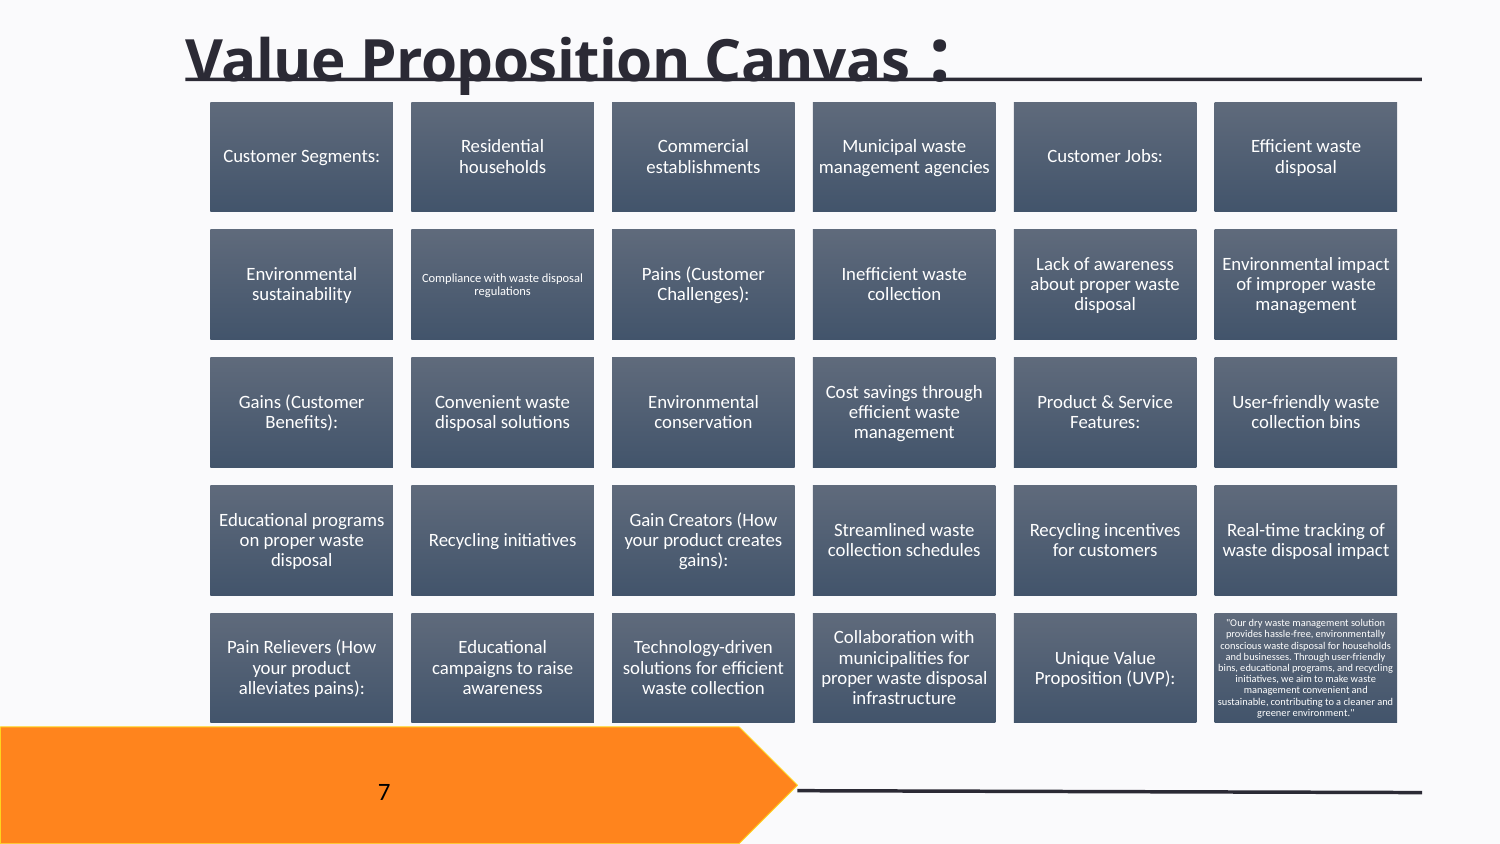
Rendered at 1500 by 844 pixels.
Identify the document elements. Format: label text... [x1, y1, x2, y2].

text_box 7 [0, 726, 798, 844]
text_box Value Proposition Canvas : [185, 6, 1236, 97]
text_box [185, 101, 1422, 723]
